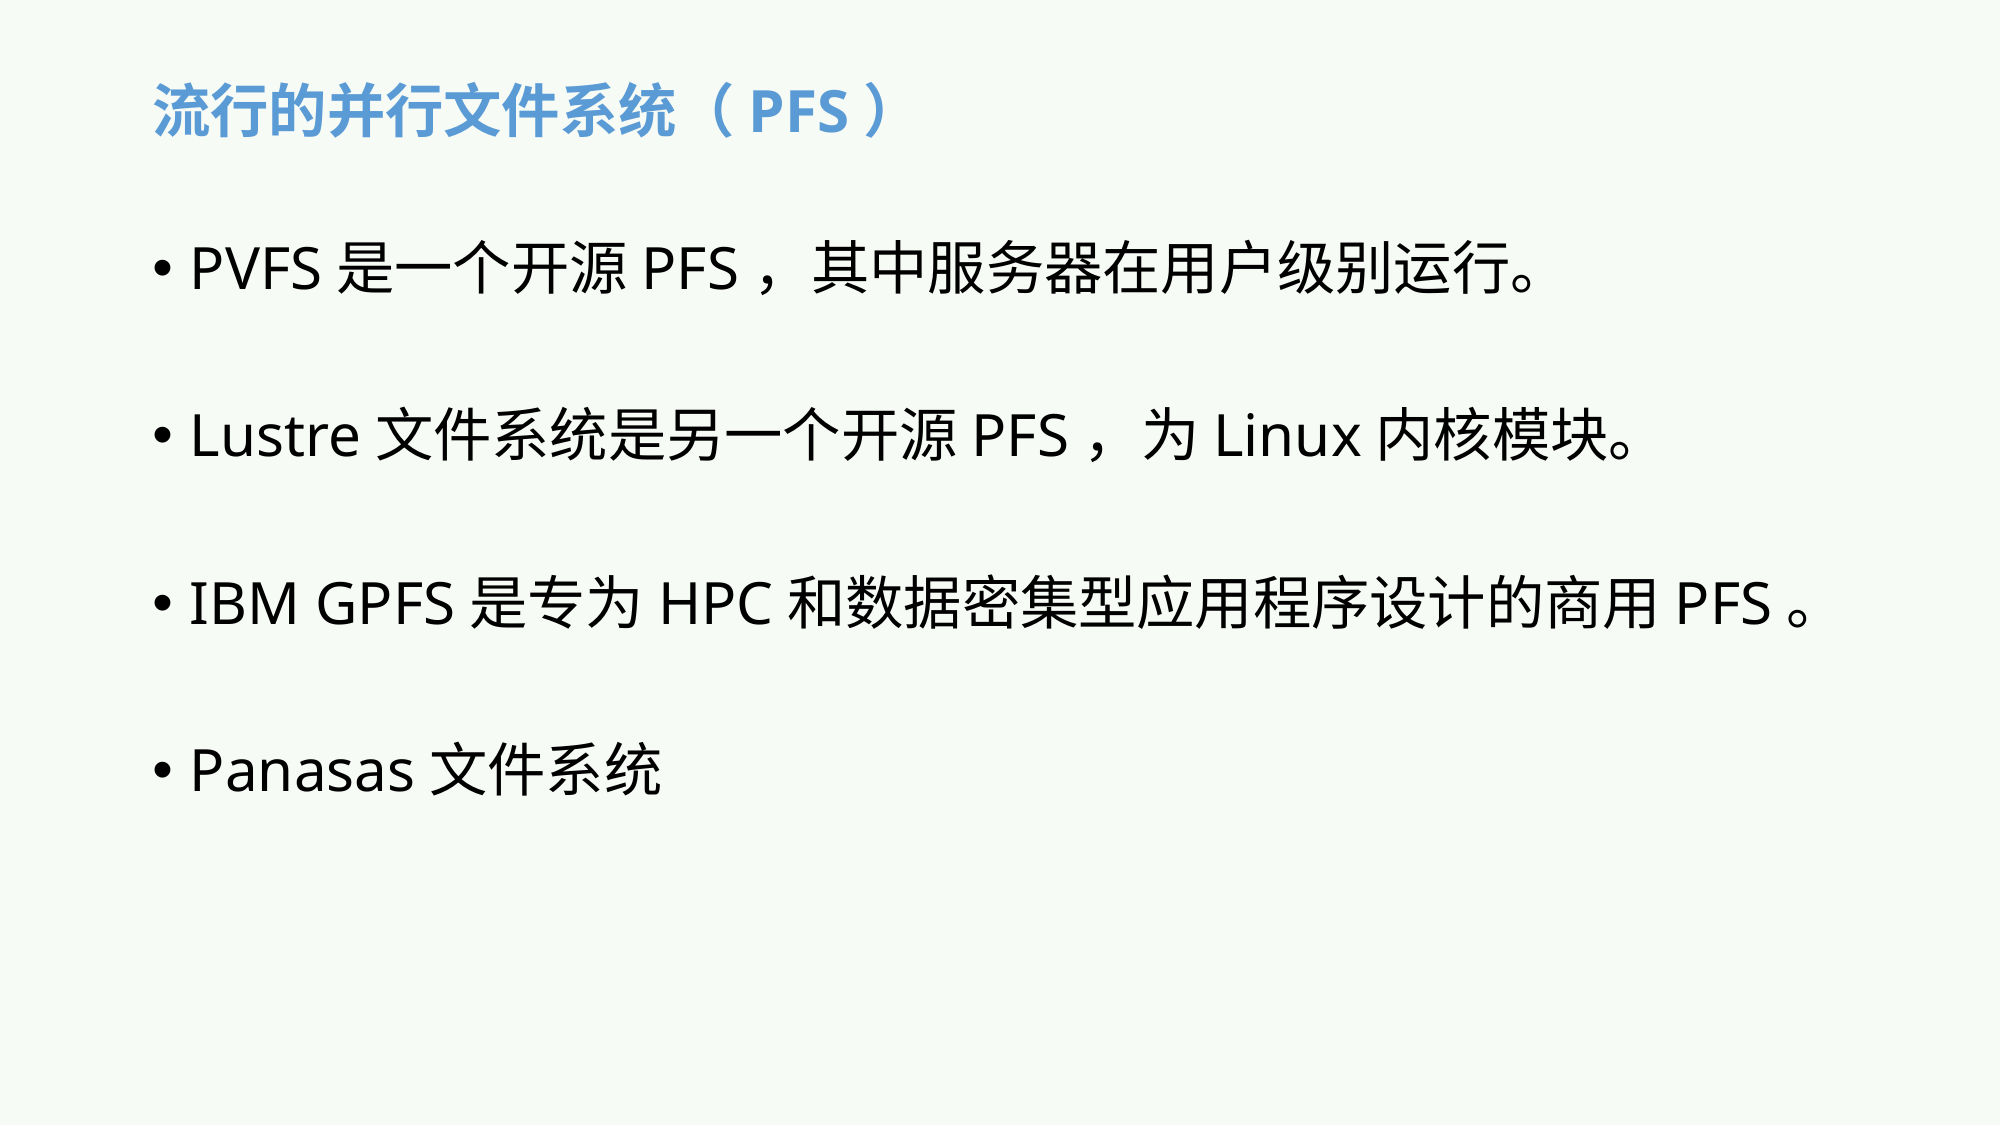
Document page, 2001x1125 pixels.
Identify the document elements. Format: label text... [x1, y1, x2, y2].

list PVFS是一个开源PFS，其中服务器在用户级别运行。 Lustre文件系统是另一个开源PFS，为Linux内核模块。 IBM GPFS是专为HPC和数据密集型应用程序设计的商用PFS。 Panasas文件系统 [137, 231, 1863, 946]
title 流行的并行文件系统（PFS） [137, 59, 1863, 231]
